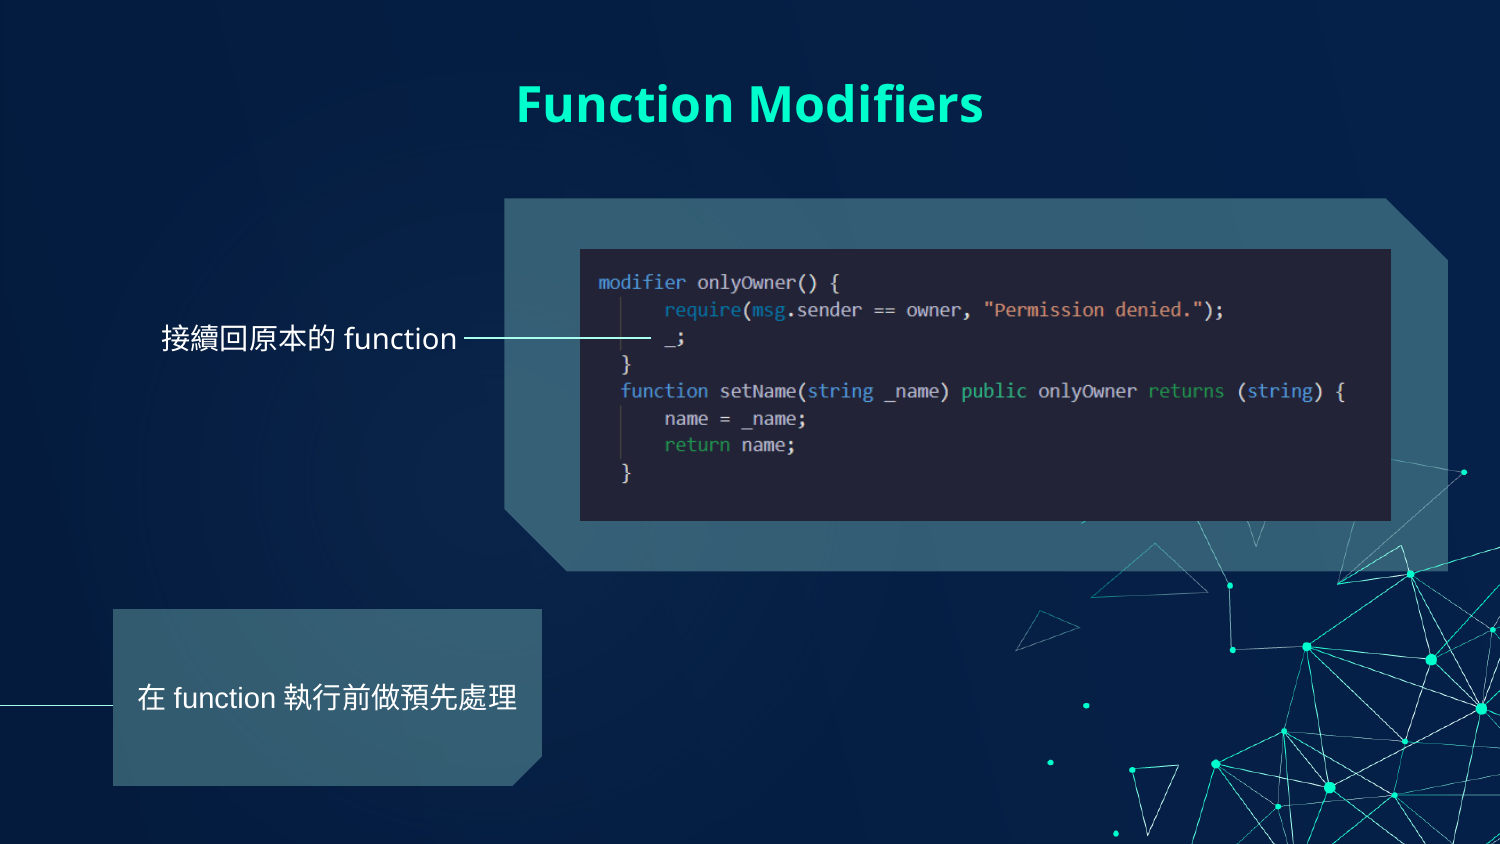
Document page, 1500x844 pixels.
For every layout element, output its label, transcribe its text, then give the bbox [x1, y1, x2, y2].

text_box 接續回原本的function [146, 312, 473, 363]
title Function Modifiers [322, 57, 1178, 214]
text_box [504, 198, 1448, 572]
picture [0, 0, 1500, 844]
text_box [113, 609, 542, 786]
text_box 在function執行前做預先處理 [122, 672, 533, 722]
